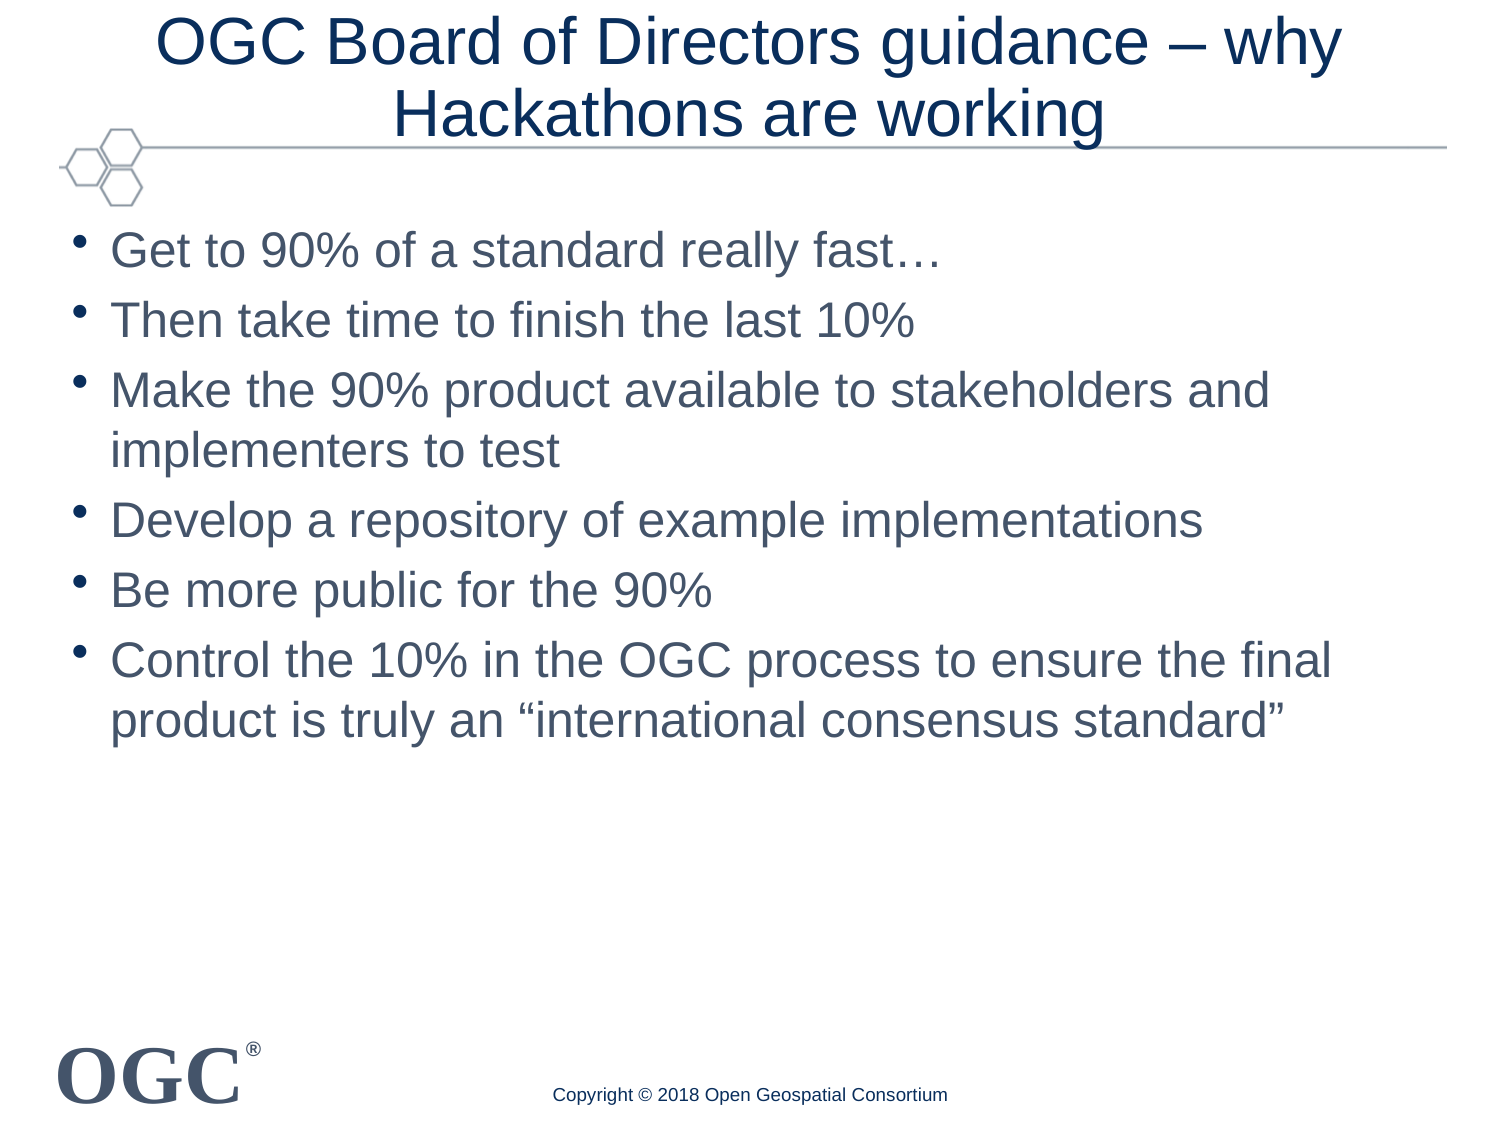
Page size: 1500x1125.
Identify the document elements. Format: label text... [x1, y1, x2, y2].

title OGC Board of Directors guidance – why Hackathons are working [37, 22, 1463, 136]
picture [59, 136, 1447, 208]
list Get to 90% of a standard really fast… Then take time to finish the last 10% Make the 90% product available to stakeholders and implementers to test Develop a repository of example implementations Be more public for the 90% Control the 10% in the OGC process to ensure the final product is truly an “international consensus standard” [56, 209, 1445, 1013]
footer Copyright © 2018 Open Geospatial Consortium [487, 1074, 1013, 1113]
